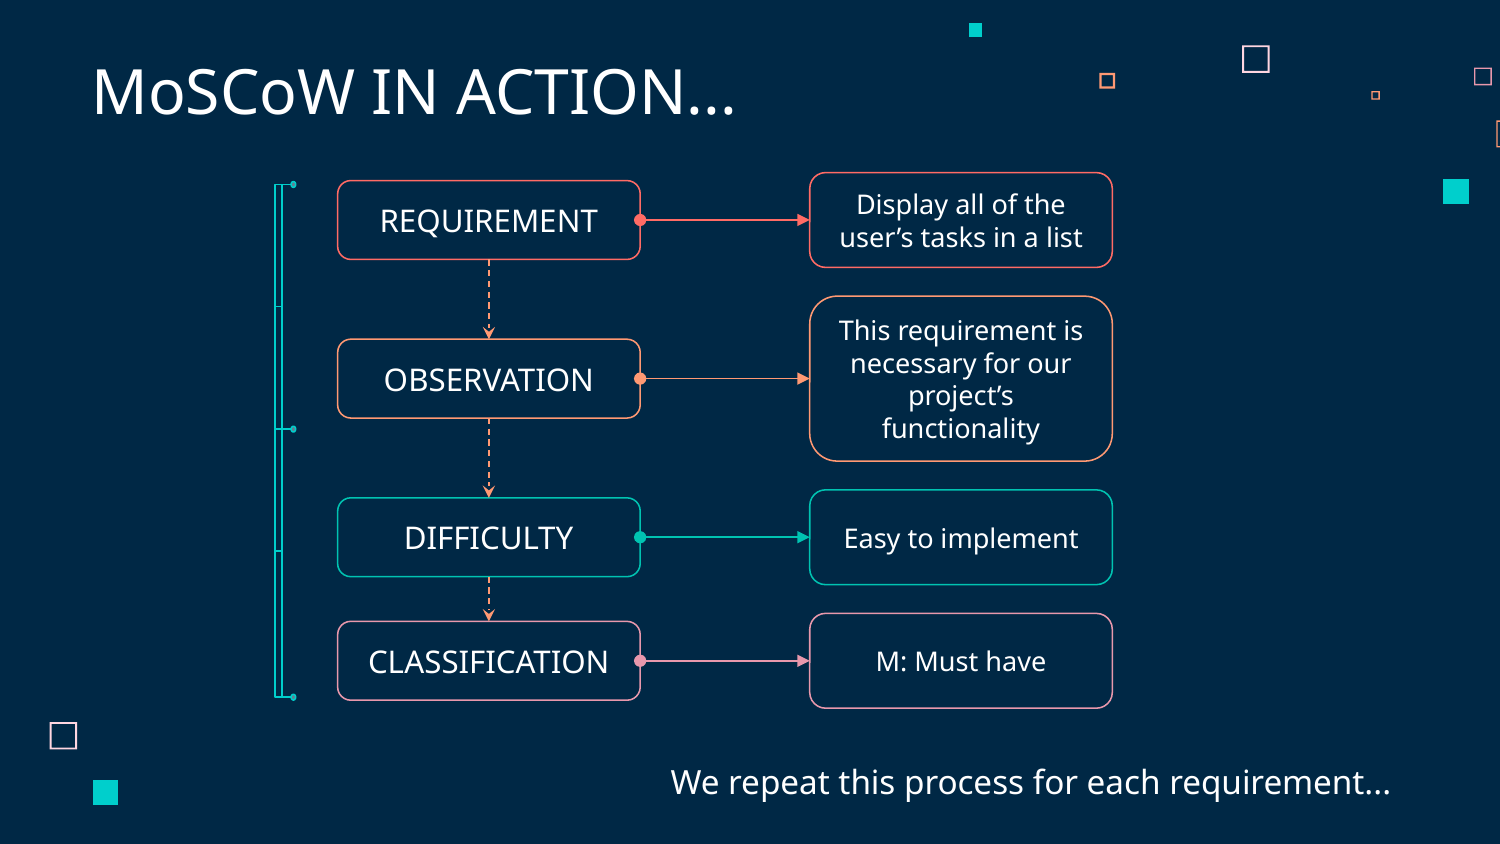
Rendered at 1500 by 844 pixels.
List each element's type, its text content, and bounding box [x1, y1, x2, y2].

text_box CLASSIFICATION [337, 621, 641, 701]
text_box OBSERVATION [337, 339, 641, 419]
title We repeat this process for each requirement... [655, 721, 1432, 816]
text_box M: Must have [809, 613, 1113, 709]
text_box DIFFICULTY [337, 497, 641, 577]
text_box Easy to implement [809, 489, 1113, 585]
text_box Display all of the user’s tasks in a list [809, 172, 1113, 268]
text_box This requirement is necessary for our project’s functionality [809, 296, 1113, 462]
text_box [25, 430, 545, 452]
text_box REQUIREMENT [337, 180, 641, 260]
title MoSCoW IN ACTION... [76, 47, 853, 142]
